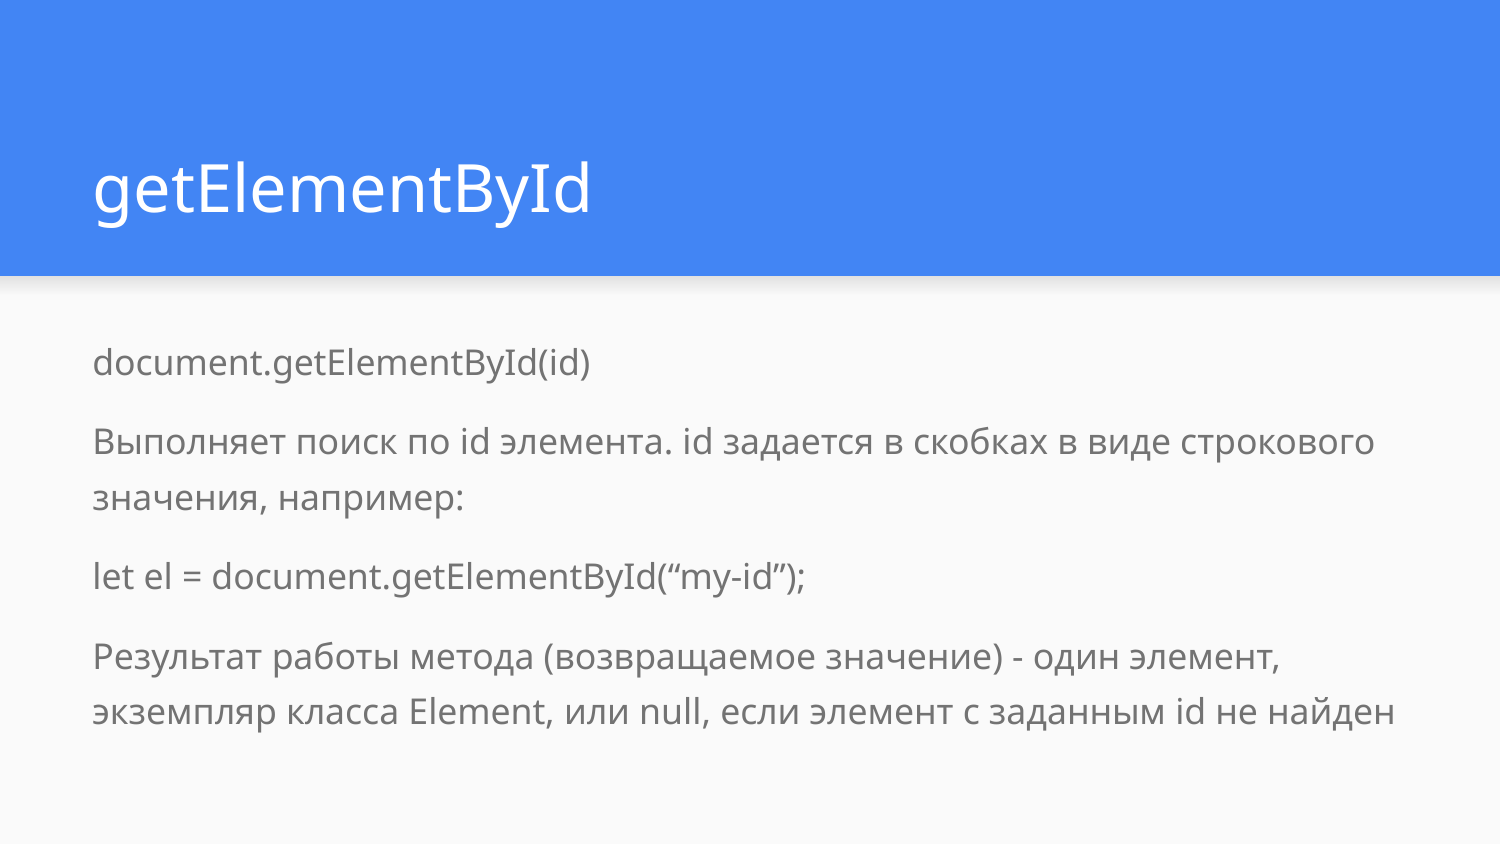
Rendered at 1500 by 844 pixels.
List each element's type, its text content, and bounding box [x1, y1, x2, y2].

title getElementById [77, 121, 1427, 248]
list document.getElementById(id) Выполняет поиск по id элемента. id задается в скобках в виде строкового значения, например: let el = document.getElementById(“my-id”); Результат работы метода (возвращаемое значение) - один элемент, экземпляр класса Element, или null, если элемент с заданным id не найден [77, 314, 1427, 760]
